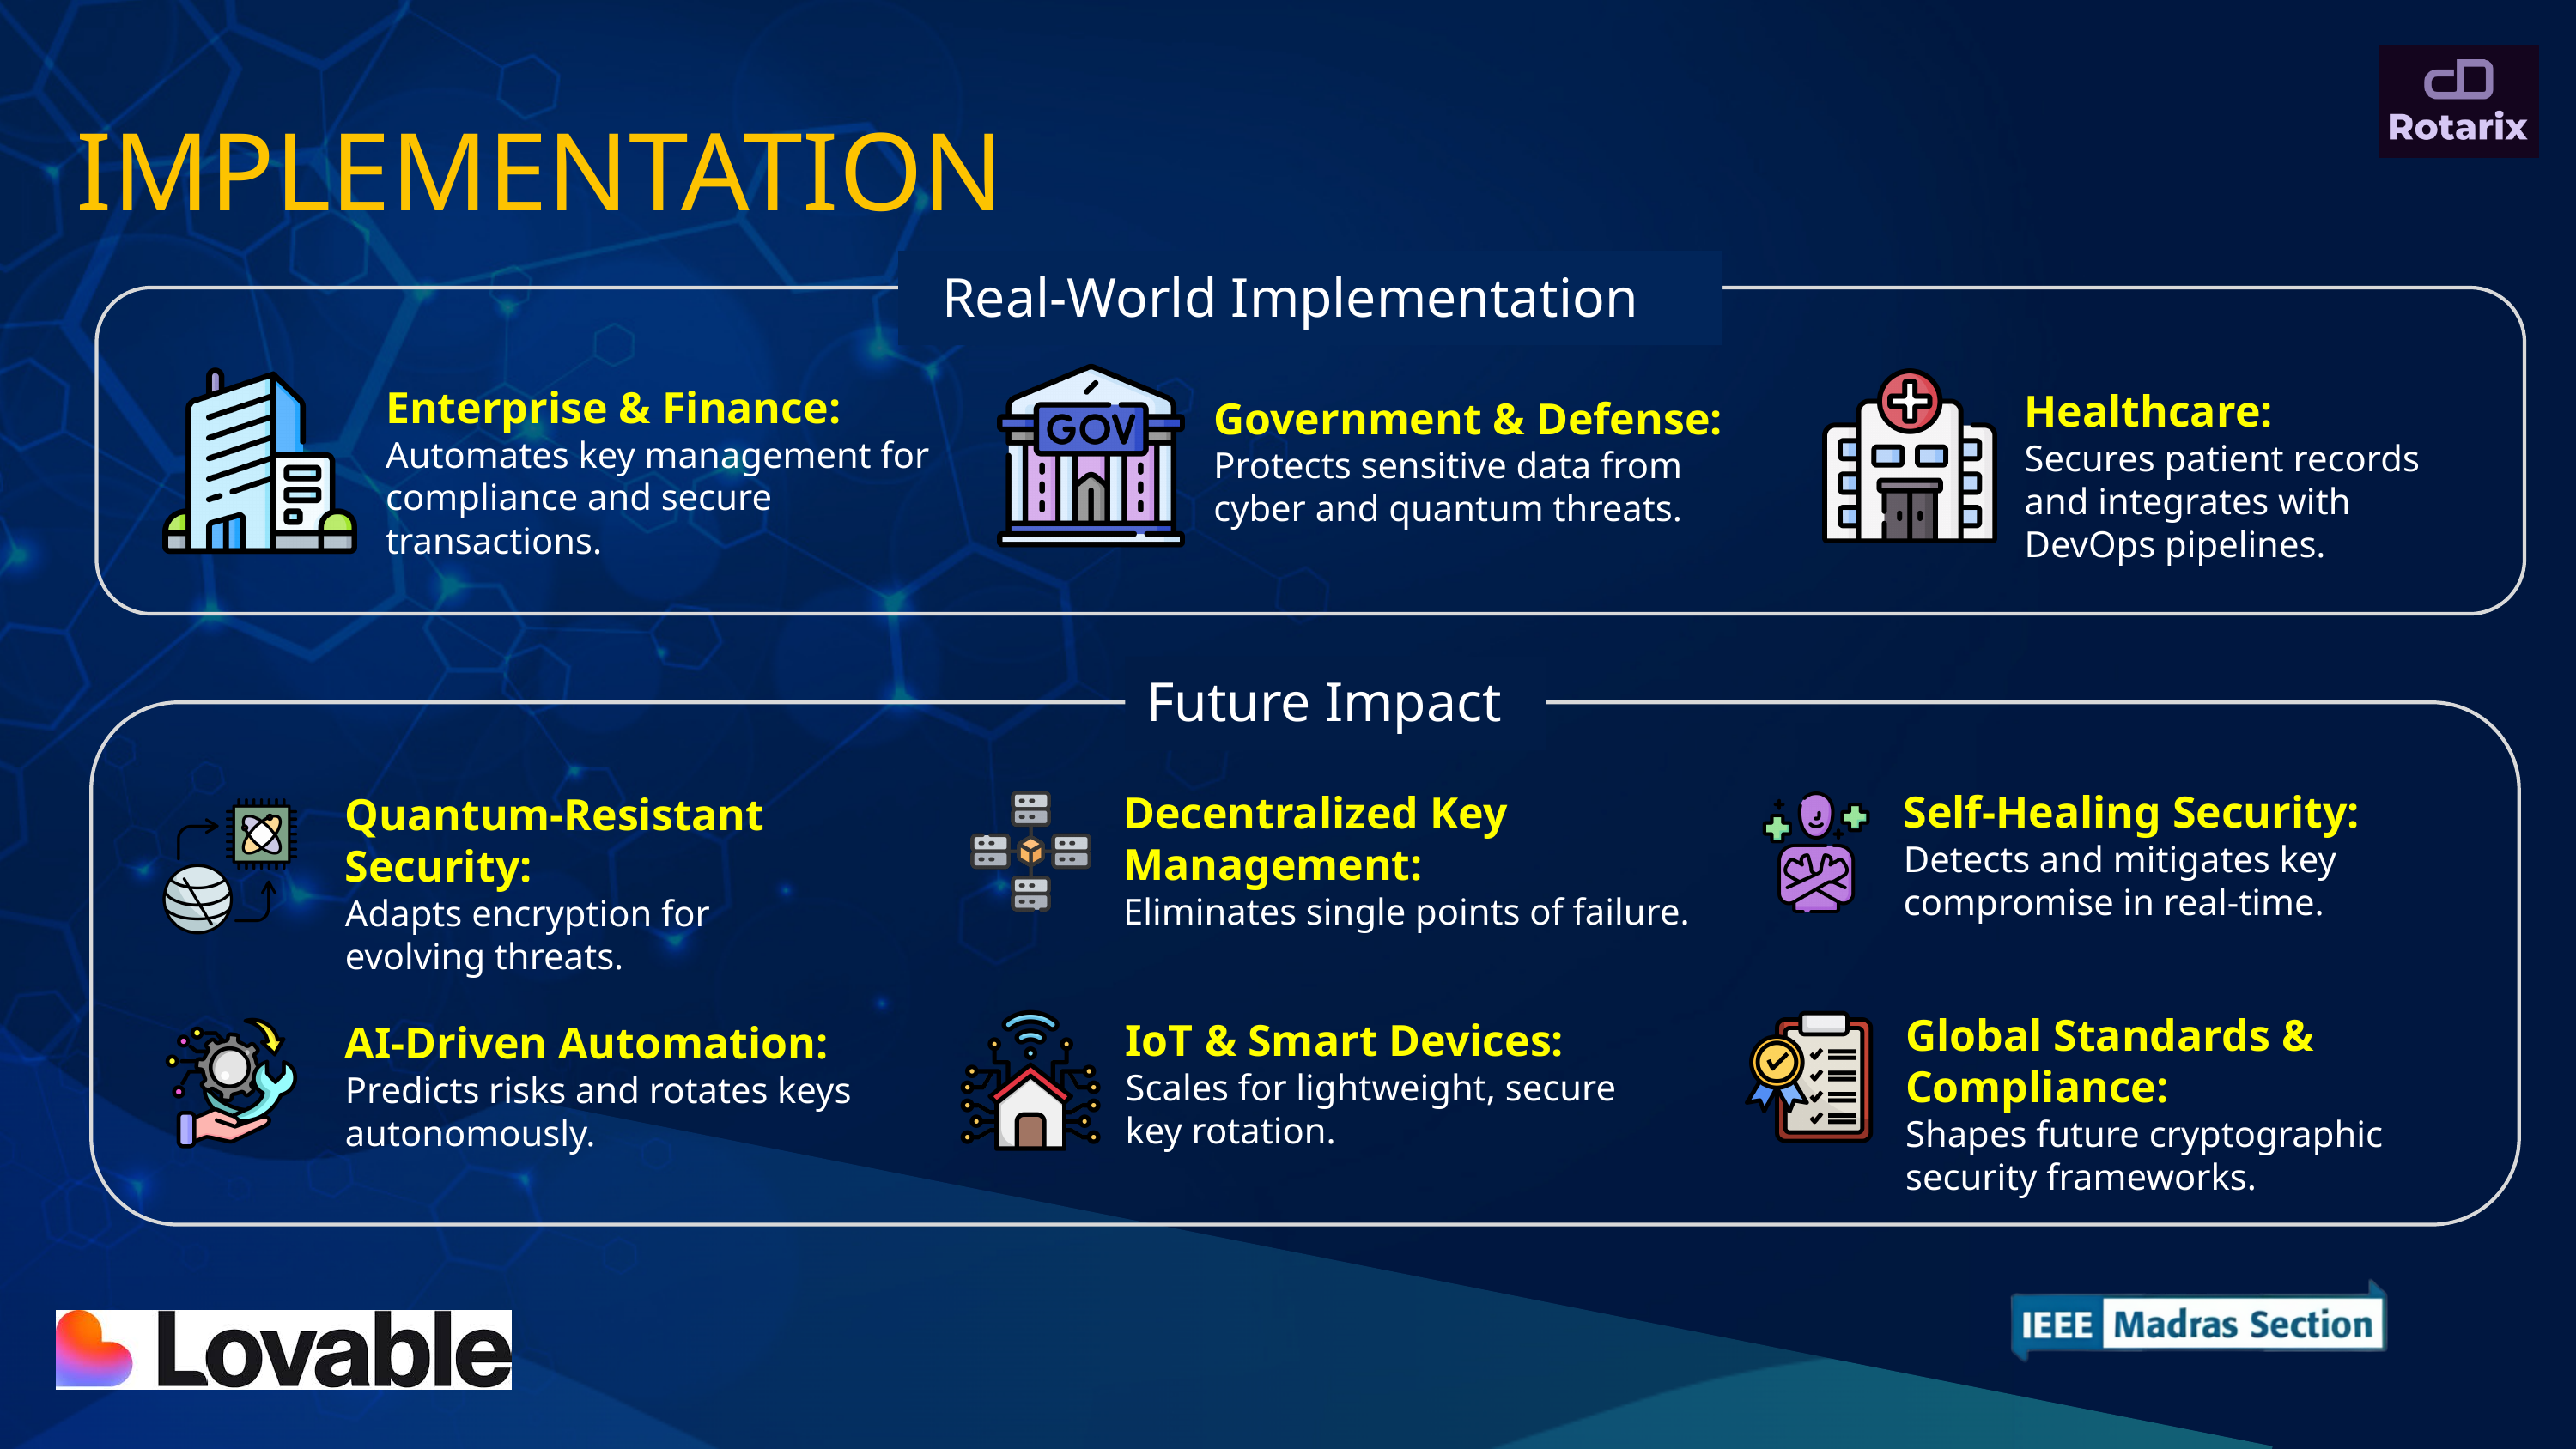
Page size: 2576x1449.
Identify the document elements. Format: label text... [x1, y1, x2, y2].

text_box Quantum-Resistant Security: Adapts encryption for evolving threats. [332, 781, 837, 984]
picture [969, 790, 1091, 912]
text_box [896, 249, 1724, 347]
text_box Government & Defense: Protects sensitive data from cyber and quantum threats. [1200, 385, 1747, 536]
text_box IMPLEMENTATION [76, 88, 1367, 233]
picture [996, 361, 1185, 549]
picture [159, 1009, 304, 1154]
picture [2379, 44, 2540, 159]
text_box [0, 995, 2273, 1449]
text_box Decentralized Key Management: Eliminates single points of failure. [1110, 779, 1725, 939]
text_box Real-World Implementation [929, 257, 1829, 335]
text_box AI-Driven Automation: Predicts risks and rotates keys autonomously. [332, 1009, 869, 1161]
text_box [1123, 654, 1547, 753]
text_box Enterprise & Finance: Automates key management for compliance and secure transactions. [373, 373, 945, 567]
text_box Self-Healing Security: Detects and mitigates key compromise in real-time. [1891, 779, 2506, 930]
text_box [0, 0, 2576, 1449]
picture [153, 790, 304, 942]
picture [1754, 791, 1877, 914]
text_box [89, 700, 2521, 1227]
text_box Future Impact [1133, 661, 2033, 739]
picture [56, 1310, 512, 1390]
text_box Global Standards & Compliance: Shapes future cryptographic security frameworks. [1893, 1001, 2507, 1203]
text_box [1998, 1276, 2397, 1363]
text_box [94, 285, 2527, 616]
picture [1822, 368, 1997, 543]
picture [958, 1008, 1103, 1153]
text_box Healthcare: Secures patient records and integrates with DevOps pipelines. [2012, 378, 2559, 571]
picture [1741, 1009, 1877, 1145]
text_box IoT & Smart Devices: Scales for lightweight, secure key rotation. [1112, 1007, 1649, 1157]
picture [161, 363, 357, 559]
